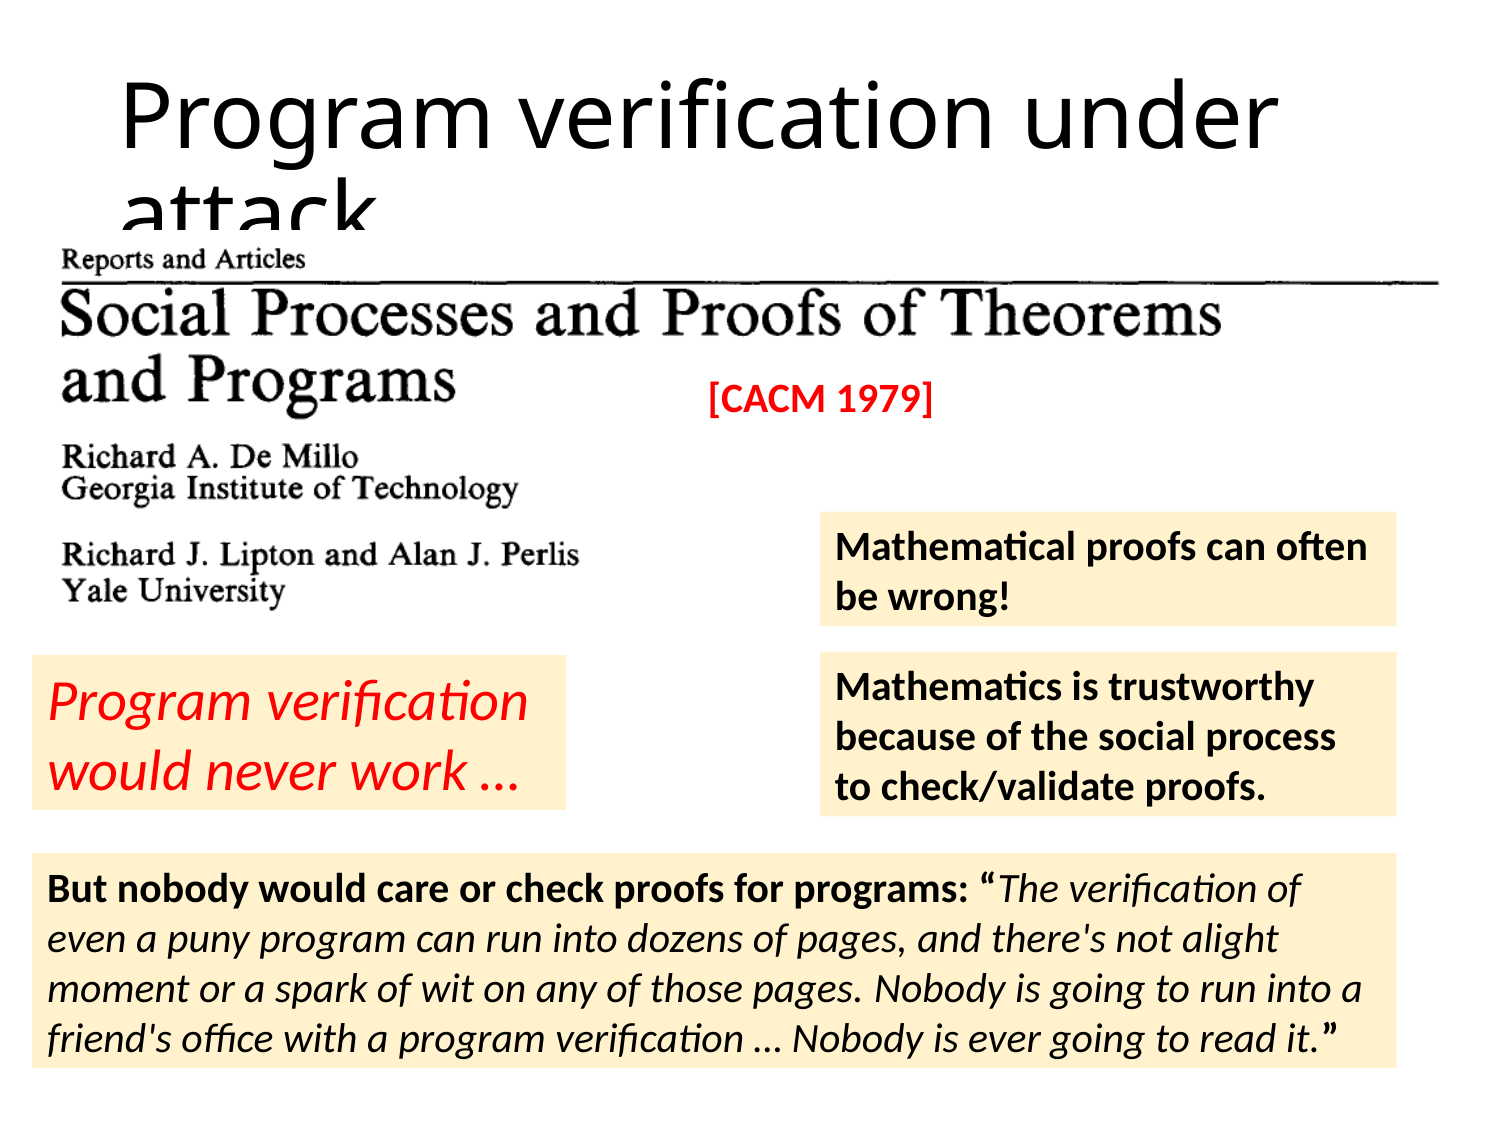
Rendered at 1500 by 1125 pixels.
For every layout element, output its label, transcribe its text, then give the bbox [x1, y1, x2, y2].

title Program verification under attack [103, 59, 1397, 230]
text_box Program verification would never work … [32, 655, 567, 810]
text_box But nobody would care or check proofs for programs: “The verification of even a puny program can run into dozens of pages, and there's not alight moment or a spark of wit on any of those pages. Nobody is going to run into a friend's office with a program verification … Nobody is ever going to read it.” [32, 853, 1397, 1068]
picture [32, 230, 1468, 637]
text_box Mathematics is trustworthy because of the social process to check/validate proofs. [820, 651, 1397, 817]
